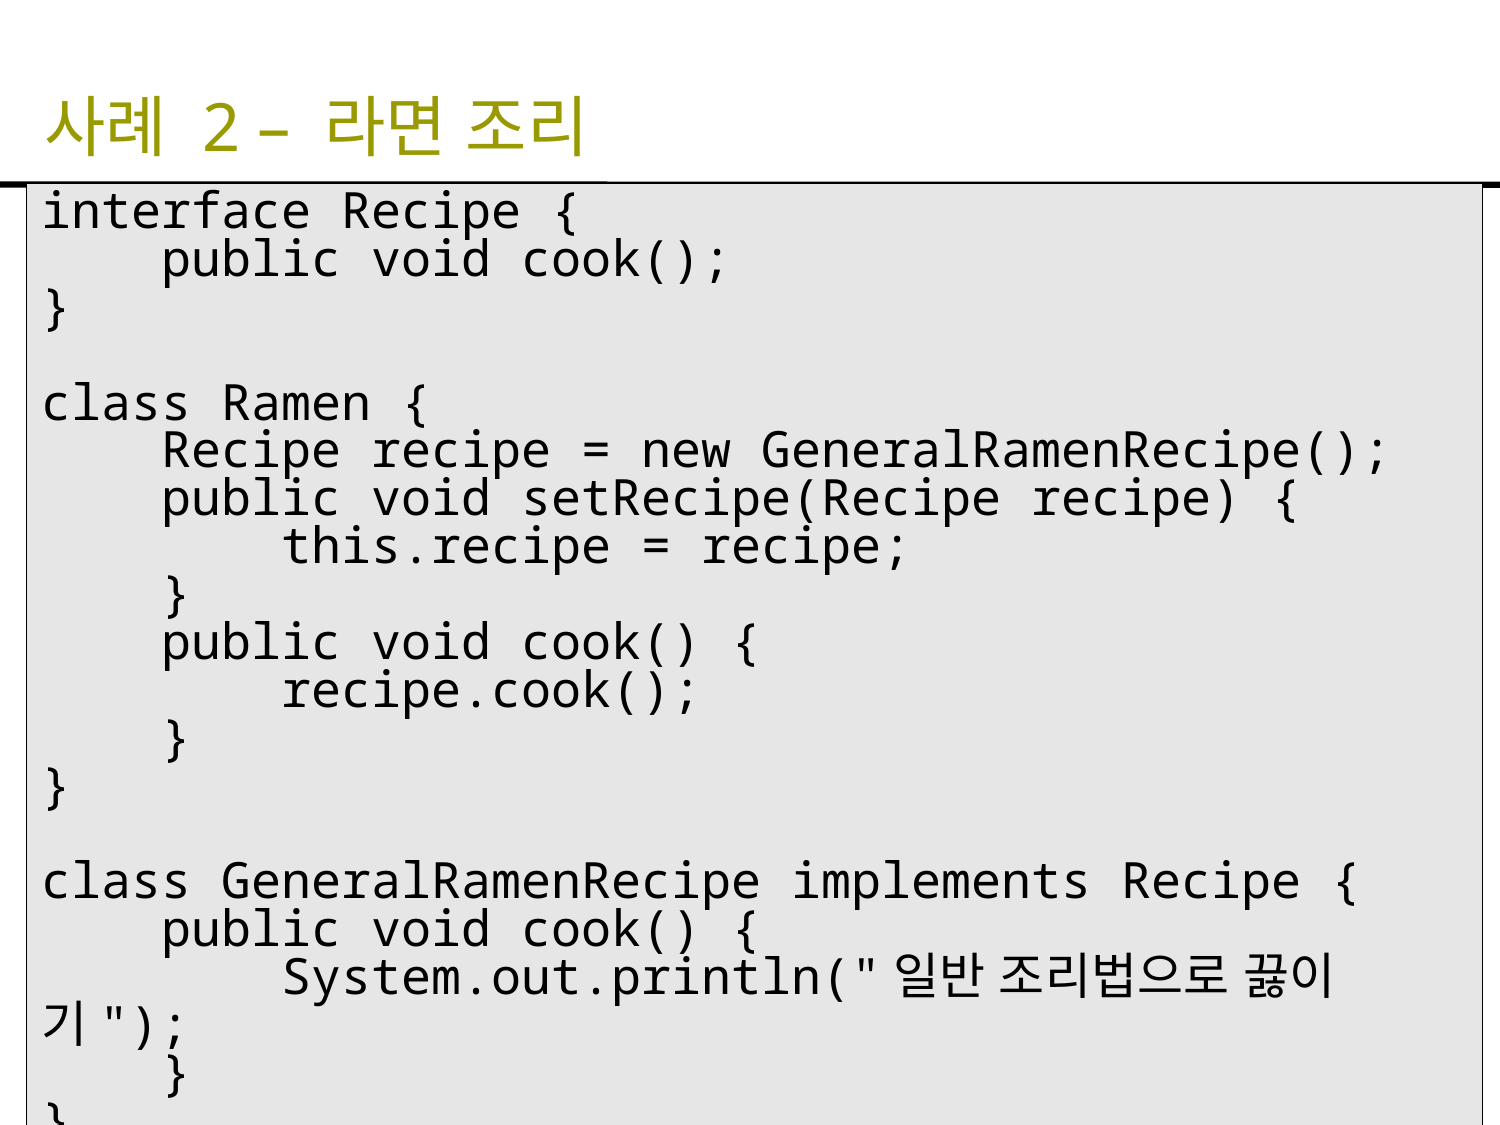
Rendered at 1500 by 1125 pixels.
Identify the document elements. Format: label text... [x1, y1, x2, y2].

text_box interface Recipe { public void cook(); } class Ramen { Recipe recipe = new GeneralRamenRecipe(); public void setRecipe(Recipe recipe) { this.recipe = recipe; } public void cook() { recipe.cook(); } } class GeneralRamenRecipe implements Recipe { public void cook() { System.out.println("일반 조리법으로 끓이기"); } } [26, 183, 1483, 1125]
title 사례 2 – 라면 조리 [29, 45, 1471, 173]
